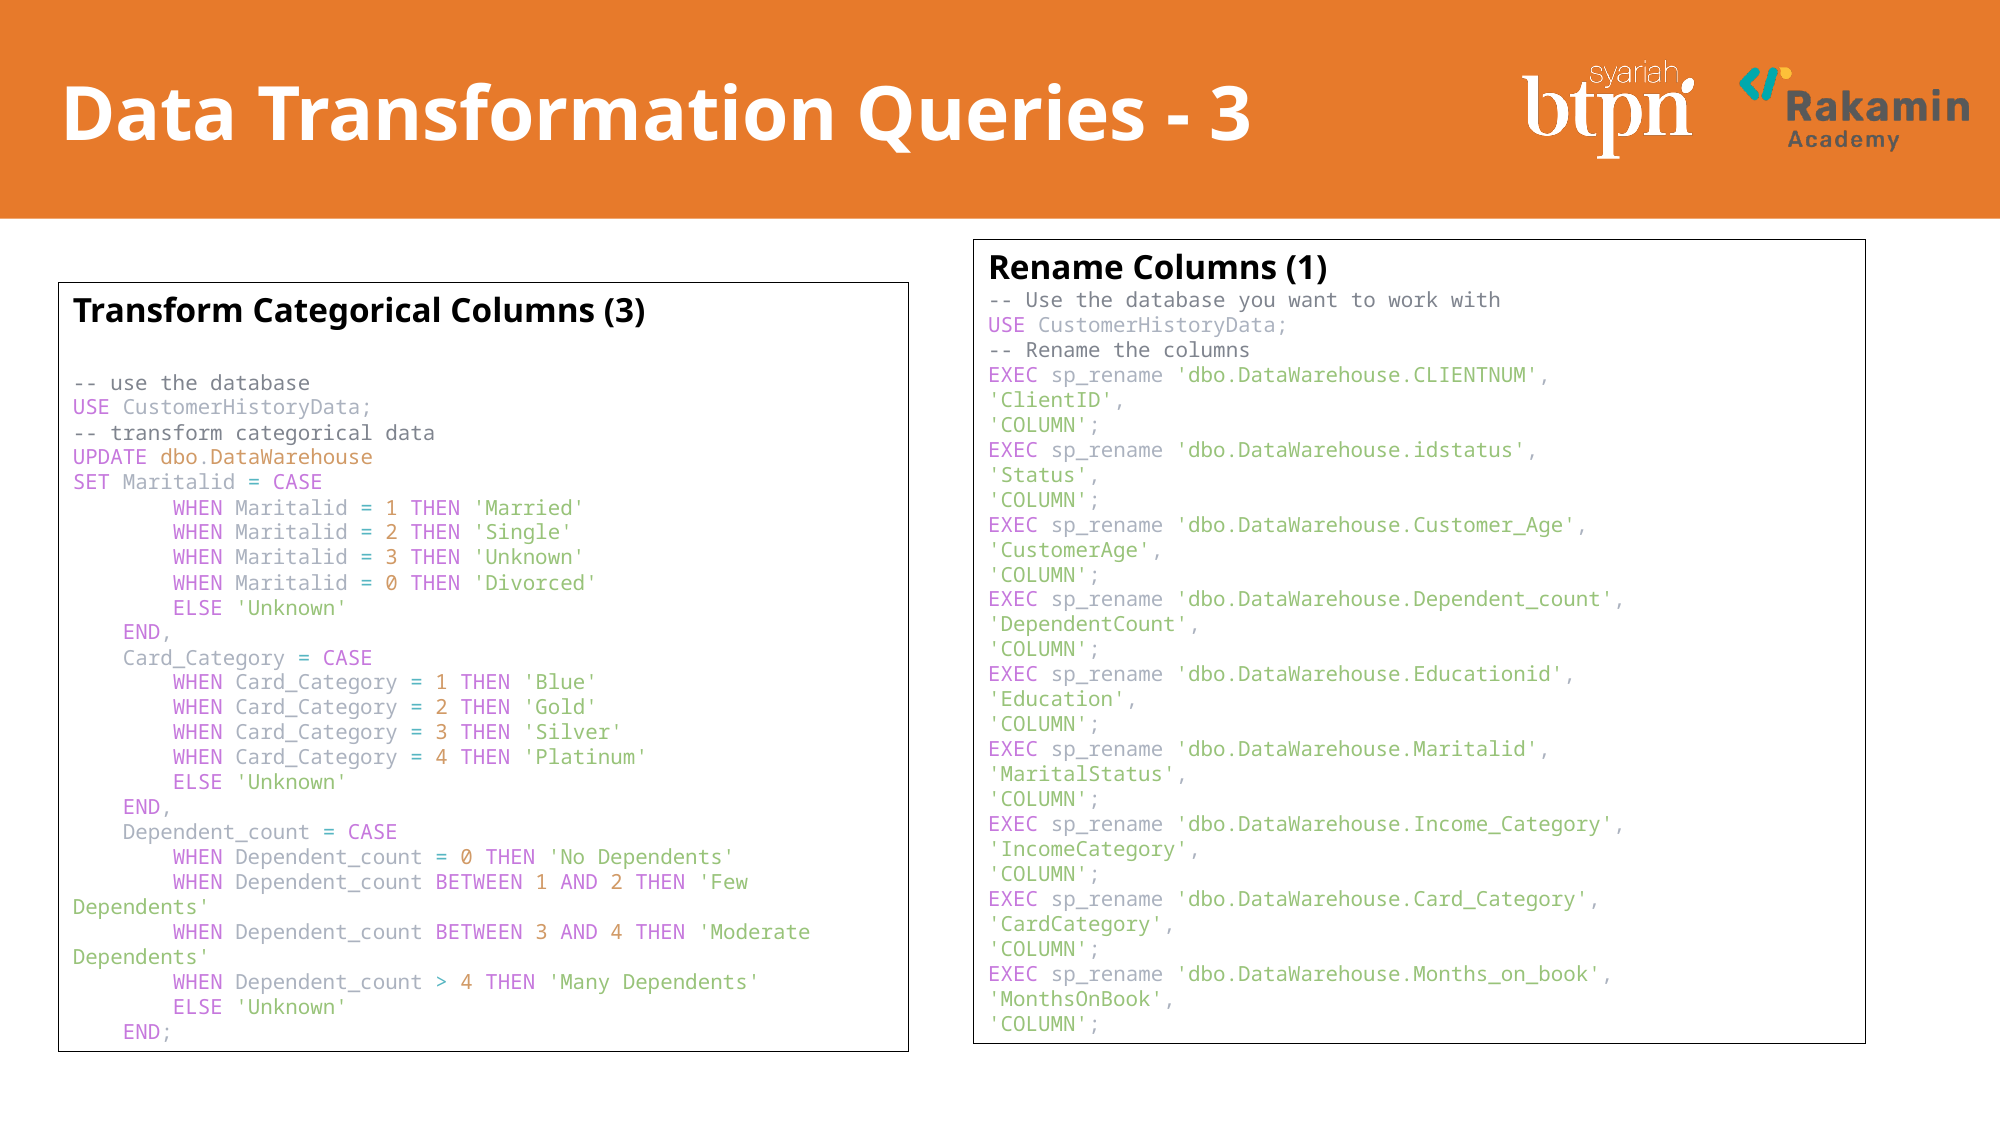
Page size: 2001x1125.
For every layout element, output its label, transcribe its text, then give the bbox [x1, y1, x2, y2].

text_box [1744, 0, 2000, 219]
text_box Transform Categorical Columns (3) -- use the database USE CustomerHistoryData; -- transform categorical data UPDATE dbo.DataWarehouse SET Maritalid = CASE WHEN Maritalid = 1 THEN 'Married' WHEN Maritalid = 2 THEN 'Single' WHEN Maritalid = 3 THEN 'Unknown' WHEN Maritalid = 0 THEN 'Divorced' ELSE 'Unknown' END, Card_Category = CASE WHEN Card_Category = 1 THEN 'Blue' WHEN Card_Category = 2 THEN 'Gold' WHEN Card_Category = 3 THEN 'Silver' WHEN Card_Category = 4 THEN 'Platinum' ELSE 'Unknown' END, Dependent_count = CASE WHEN Dependent_count = 0 THEN 'No Dependents' WHEN Dependent_count BETWEEN 1 AND 2 THEN 'Few Dependents' WHEN Dependent_count BETWEEN 3 AND 4 THEN 'Moderate Dependents' WHEN Dependent_count > 4 THEN 'Many Dependents' ELSE 'Unknown' END; [58, 282, 909, 1052]
text_box [0, 0, 1472, 219]
title Data Transformation Queries - 3 [58, 63, 1420, 254]
text_box Rename Columns (1) -- Use the database you want to work with USE CustomerHistoryData; -- Rename the columns EXEC sp_rename 'dbo.DataWarehouse.CLIENTNUM', 'ClientID', 'COLUMN'; EXEC sp_rename 'dbo.DataWarehouse.idstatus', 'Status', 'COLUMN'; EXEC sp_rename 'dbo.DataWarehouse.Customer_Age', 'CustomerAge', 'COLUMN'; EXEC sp_rename 'dbo.DataWarehouse.Dependent_count', 'DependentCount', 'COLUMN'; EXEC sp_rename 'dbo.DataWarehouse.Educationid', 'Education', 'COLUMN'; EXEC sp_rename 'dbo.DataWarehouse.Maritalid', 'MaritalStatus', 'COLUMN'; EXEC sp_rename 'dbo.DataWarehouse.Income_Category', 'IncomeCategory', 'COLUMN'; EXEC sp_rename 'dbo.DataWarehouse.Card_Category', 'CardCategory', 'COLUMN'; EXEC sp_rename 'dbo.DataWarehouse.Months_on_book', 'MonthsOnBook', 'COLUMN'; [973, 239, 1866, 1044]
picture [1477, 0, 1971, 240]
